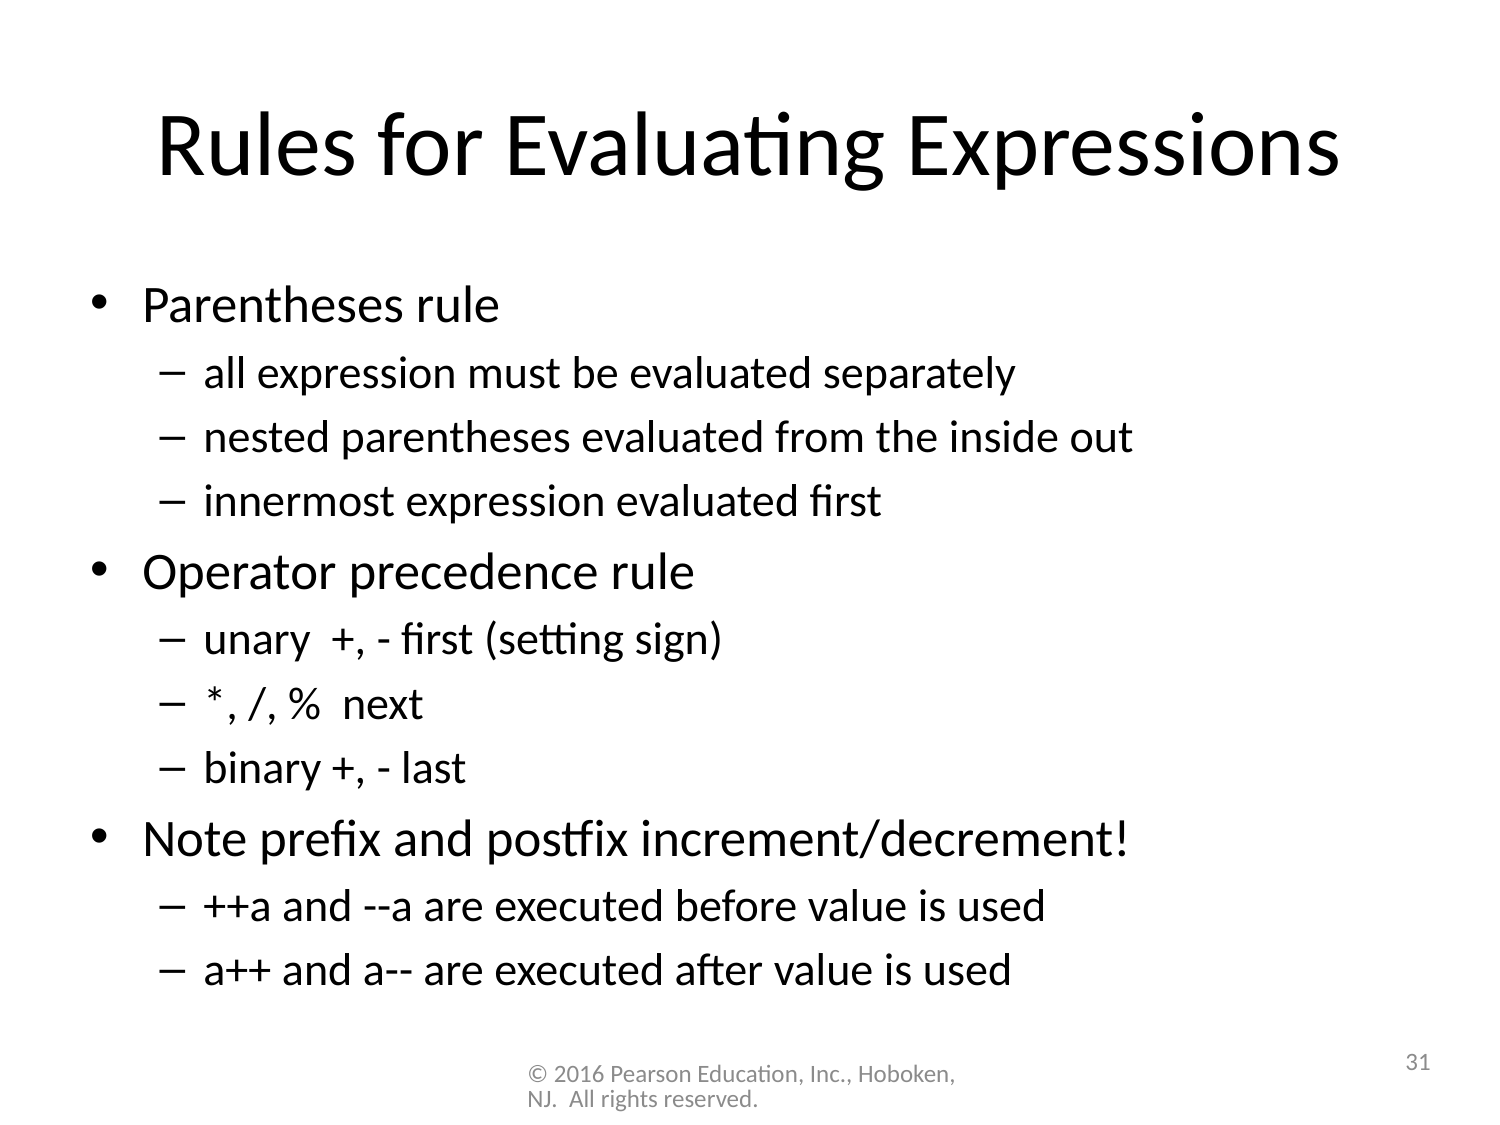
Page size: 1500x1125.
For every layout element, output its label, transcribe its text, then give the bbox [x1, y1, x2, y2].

footer © 2016 Pearson Education, Inc., Hoboken, NJ. All rights reserved. [512, 1042, 988, 1103]
title Rules for Evaluating Expressions [75, 45, 1425, 233]
list Parentheses rule all expression must be evaluated separately nested parentheses evaluated from the inside out innermost expression evaluated first Operator precedence rule unary +, - first (setting sign) *, /, % next binary +, - last Note prefix and postfix increment/decrement! ++a and --a are executed before value is used a++ and a-- are executed after value is used [75, 262, 1425, 1005]
slide_number 31 [1095, 1030, 1446, 1091]
